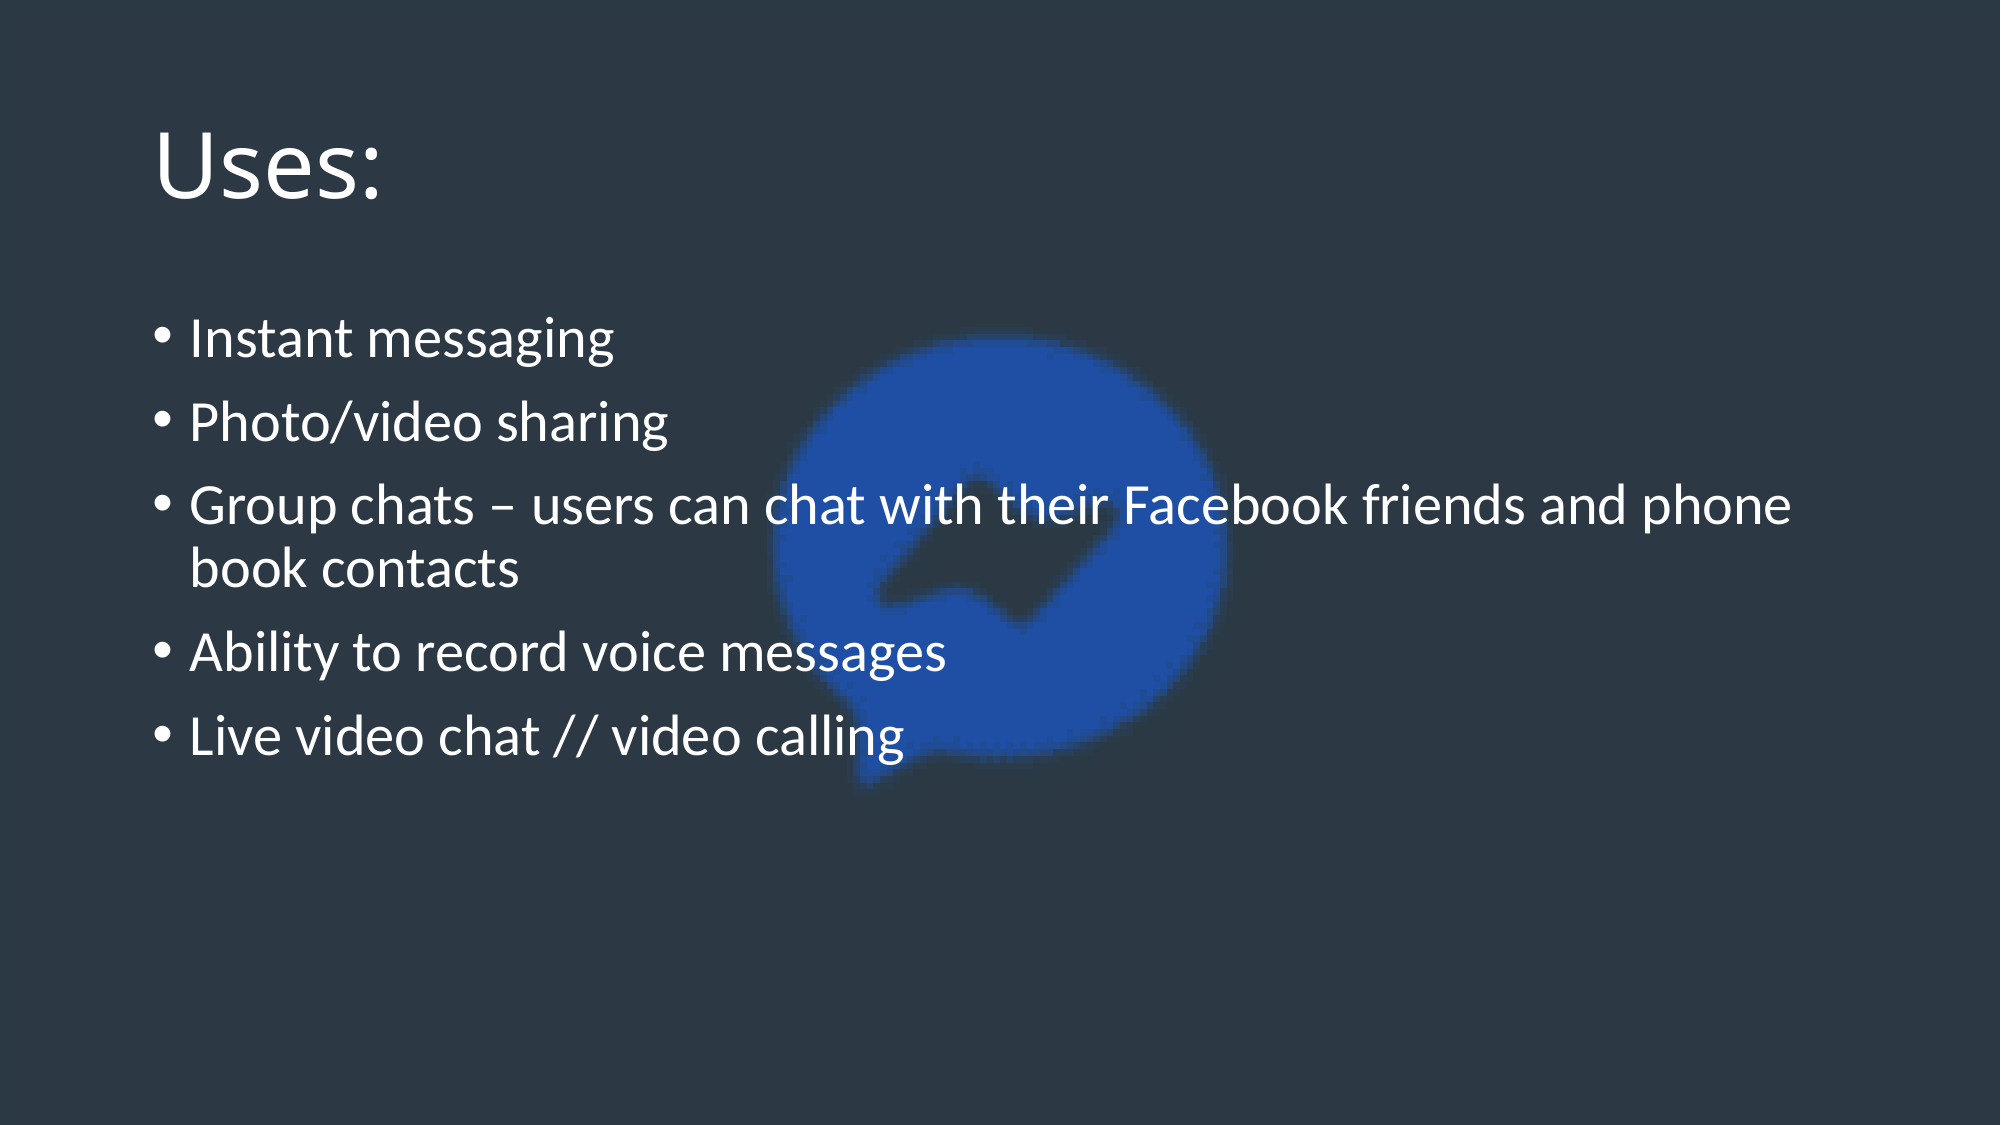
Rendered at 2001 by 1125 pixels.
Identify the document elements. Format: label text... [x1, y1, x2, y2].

list Instant messaging Photo/video sharing Group chats – users can chat with their Facebook friends and phone book contacts Ability to record voice messages Live video chat // video calling [137, 299, 1863, 1014]
title Uses: [137, 59, 1863, 278]
